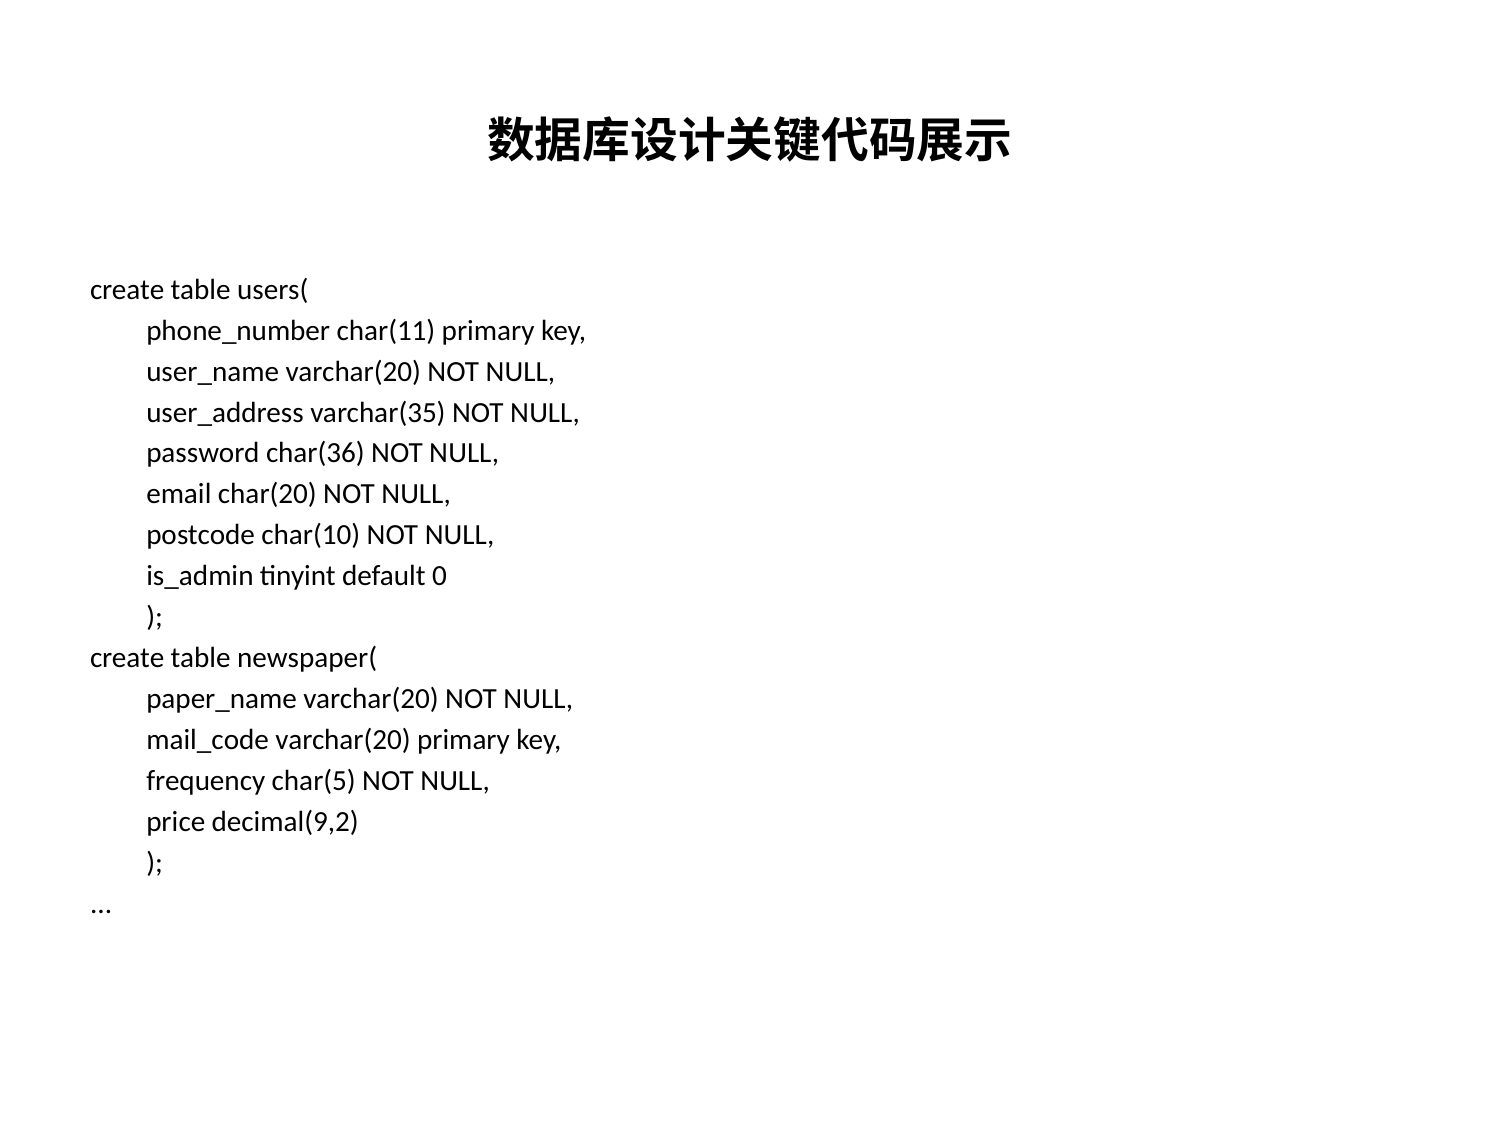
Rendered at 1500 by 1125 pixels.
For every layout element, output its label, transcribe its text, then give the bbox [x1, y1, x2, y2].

title 数据库设计关键代码展示 [75, 45, 1425, 233]
list create table users( phone_number char(11) primary key, user_name varchar(20) NOT NULL, user_address varchar(35) NOT NULL, password char(36) NOT NULL, email char(20) NOT NULL, postcode char(10) NOT NULL, is_admin tinyint default 0 ); create table newspaper( paper_name varchar(20) NOT NULL, mail_code varchar(20) primary key, frequency char(5) NOT NULL, price decimal(9,2) ); ... [75, 262, 1425, 1005]
